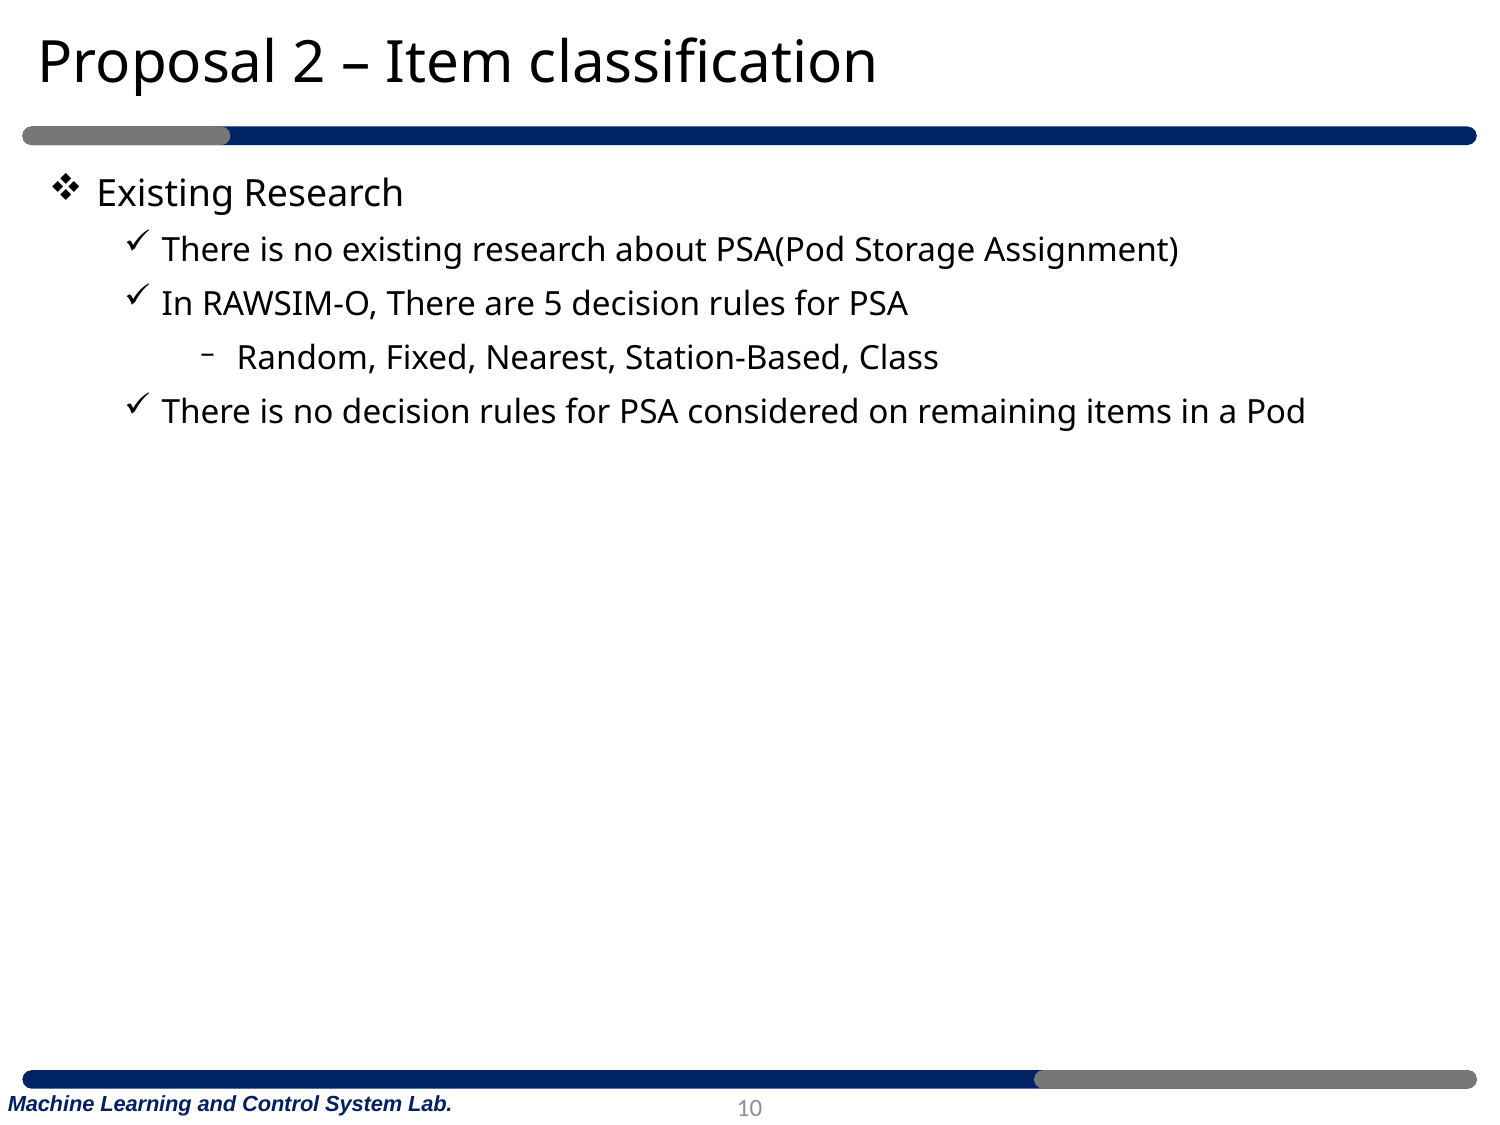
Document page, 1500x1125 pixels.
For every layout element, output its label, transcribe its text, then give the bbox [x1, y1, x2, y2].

title Proposal 2 – Item classification [22, 8, 1317, 118]
list Existing Research There is no existing research about PSA(Pod Storage Assignment) In RAWSIM-O, There are 5 decision rules for PSA Random, Fixed, Nearest, Station-Based, Class There is no decision rules for PSA considered on remaining items in a Pod [34, 156, 1477, 1042]
slide_number 10 [580, 1076, 919, 1125]
